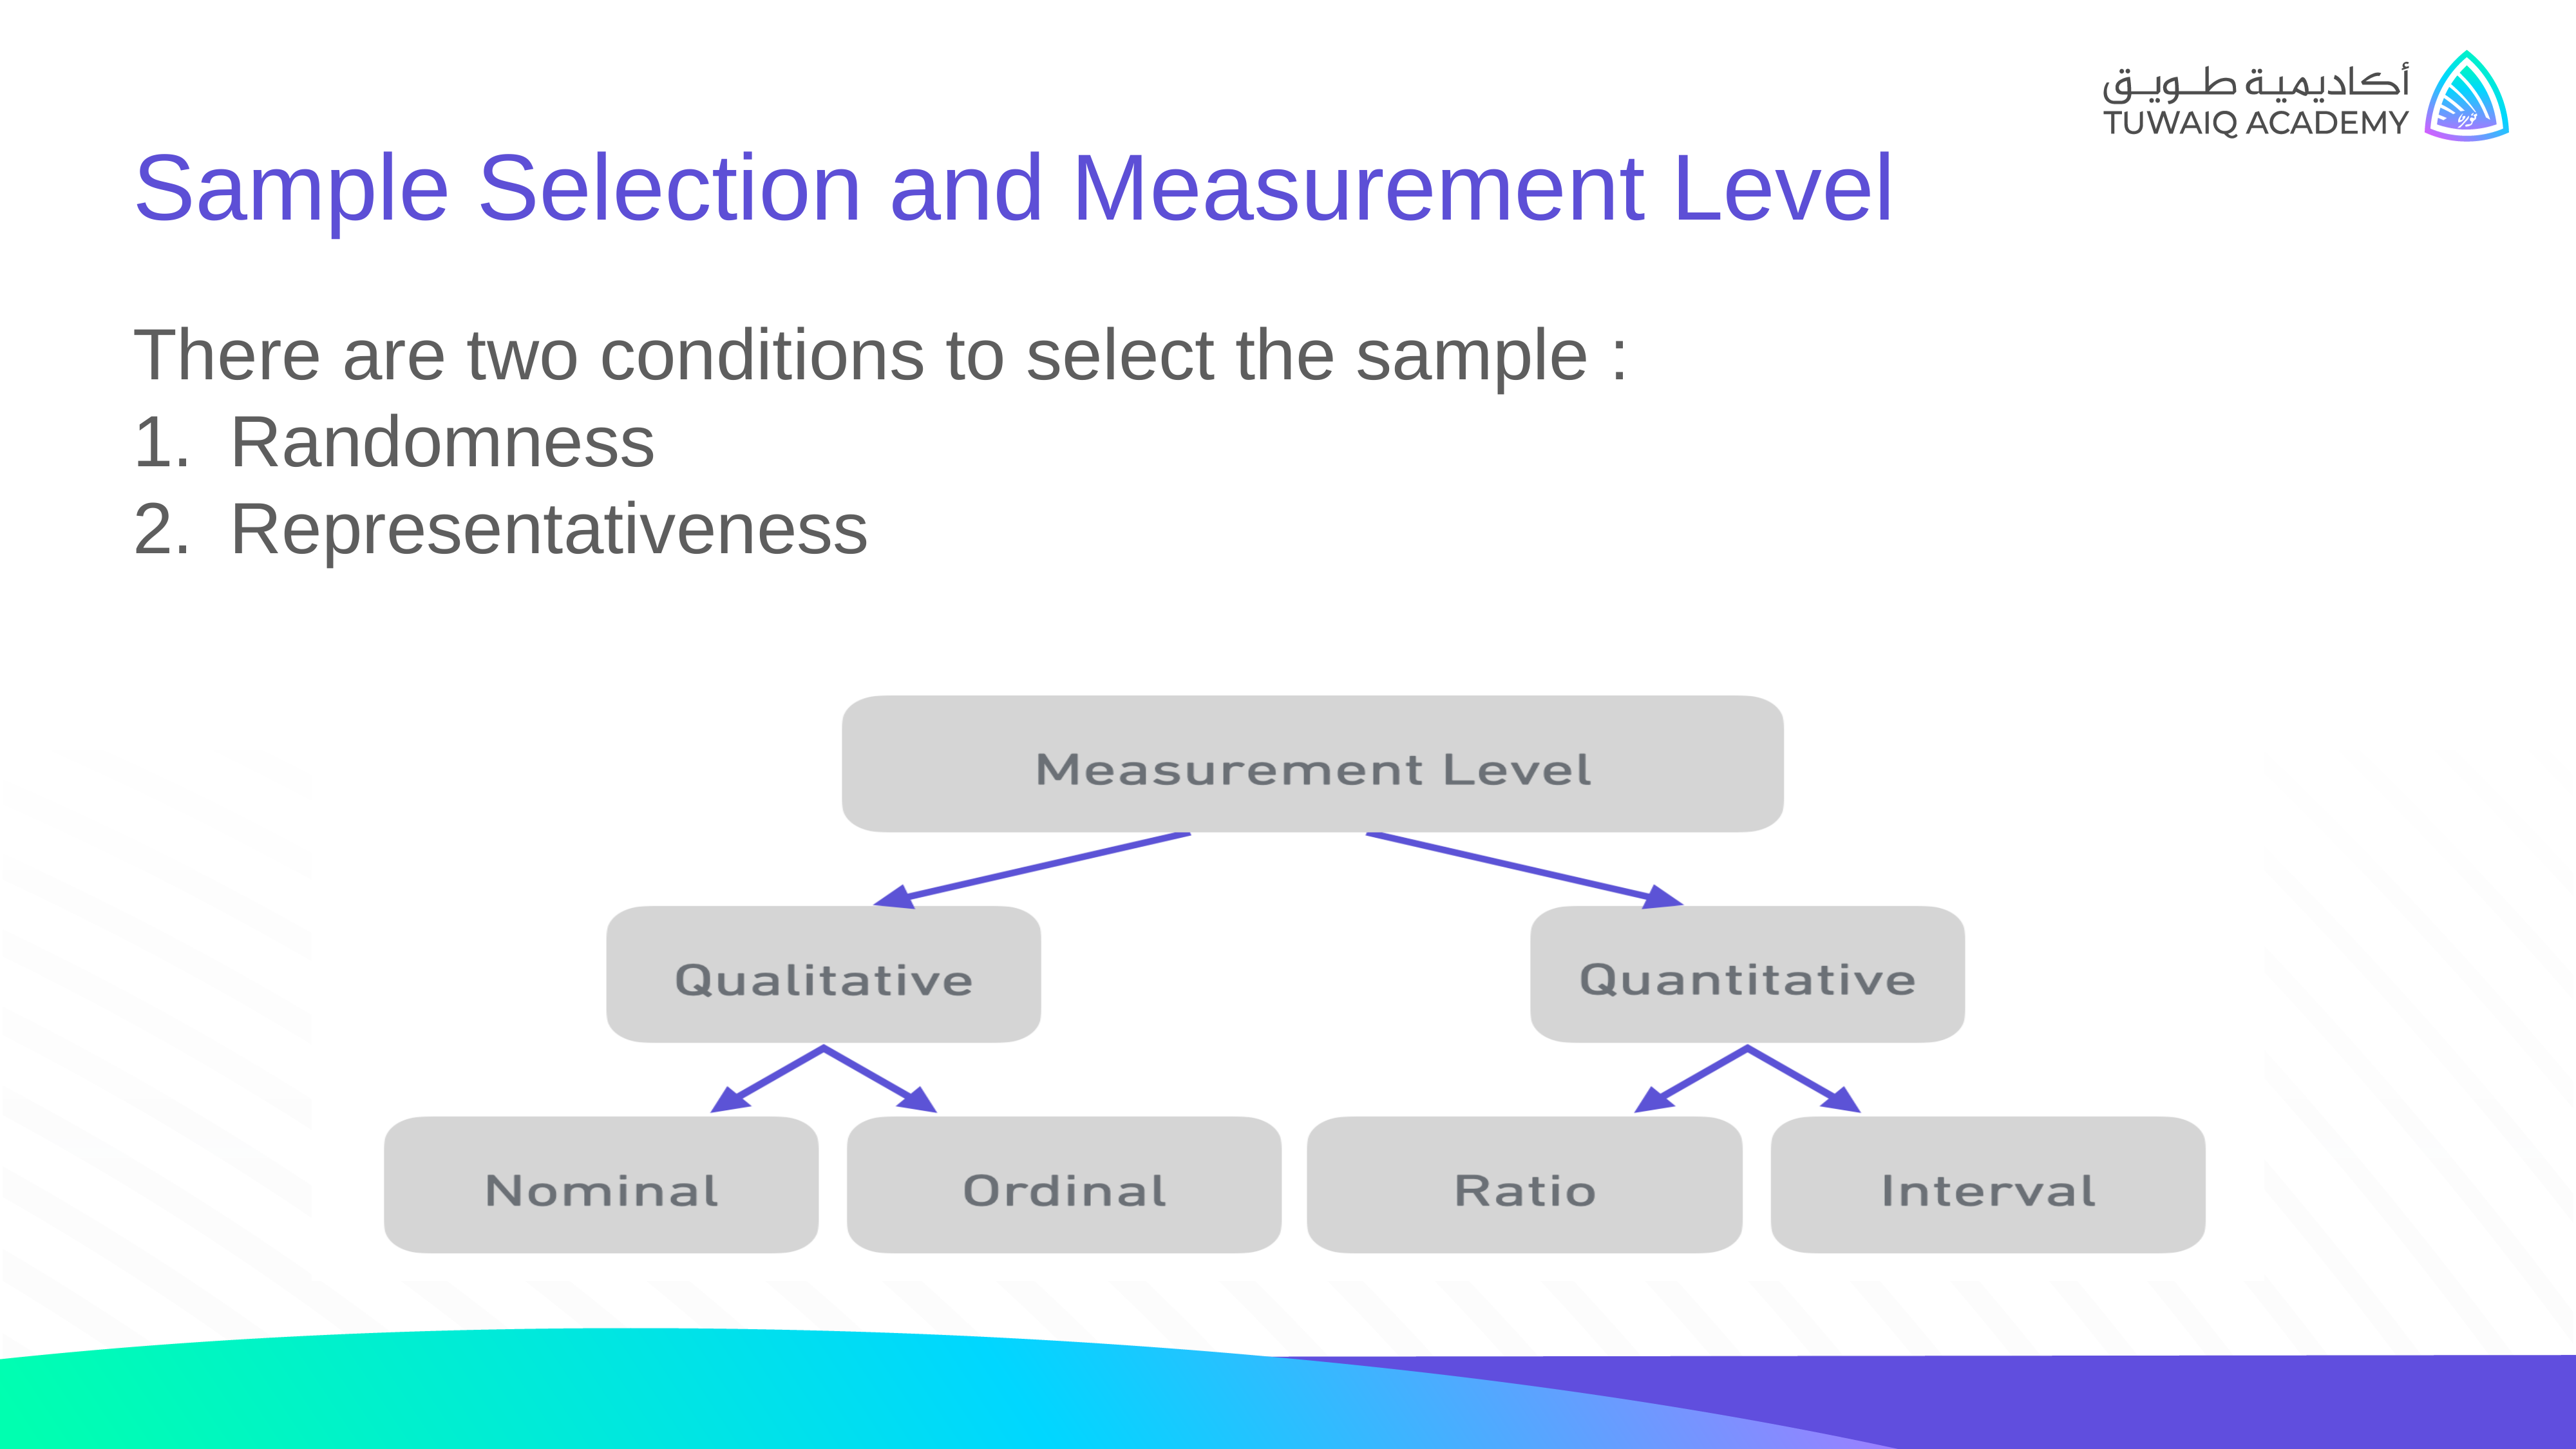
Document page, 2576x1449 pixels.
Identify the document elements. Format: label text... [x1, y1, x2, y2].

text_box Sample Selection and Measurement Level [127, 55, 2449, 244]
text_box There are two conditions to select the sample : Randomness Representativeness [127, 276, 2250, 574]
picture [0, 0, 2576, 1449]
